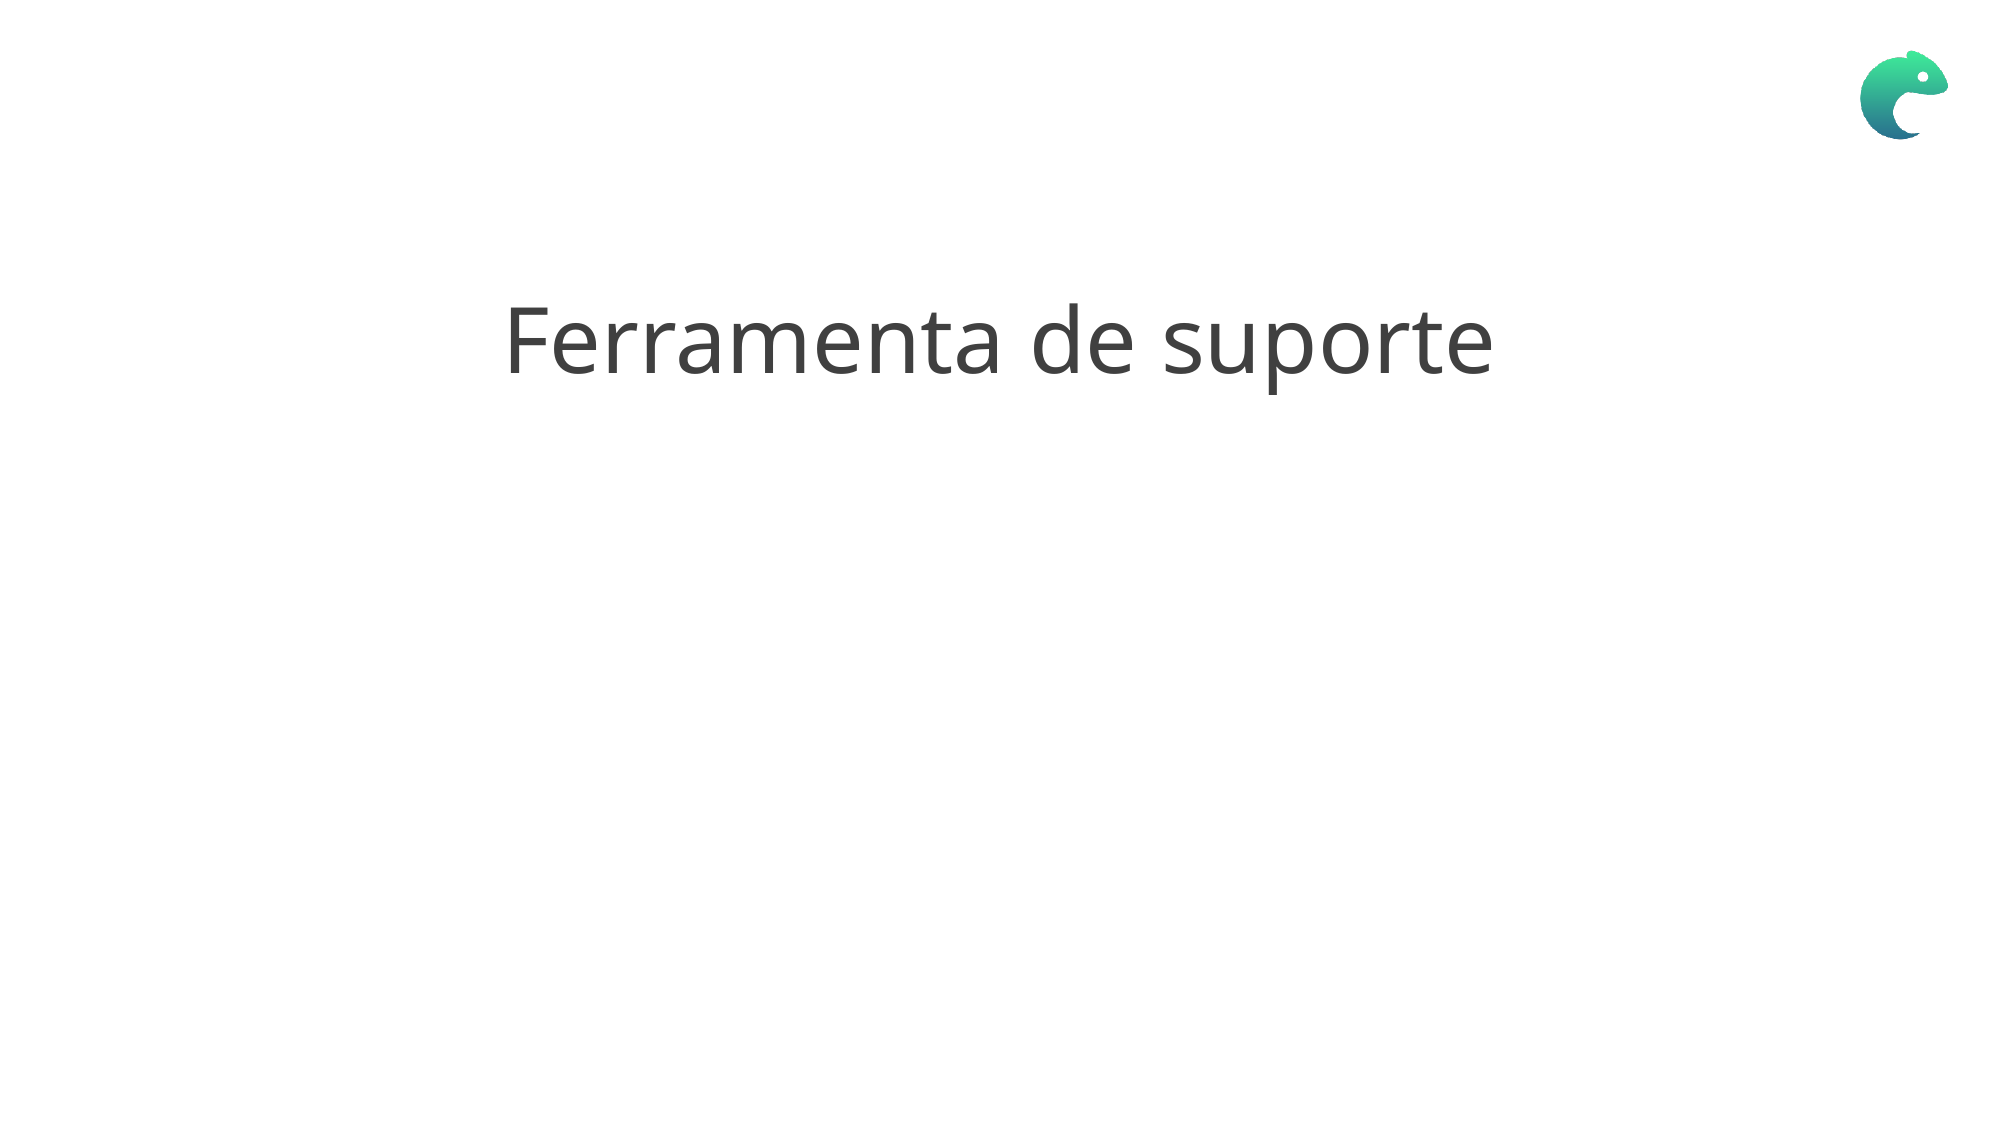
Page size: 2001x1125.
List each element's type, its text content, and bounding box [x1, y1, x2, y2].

text_box Ferramenta de suporte [137, 235, 1863, 453]
picture [1855, 46, 1951, 142]
